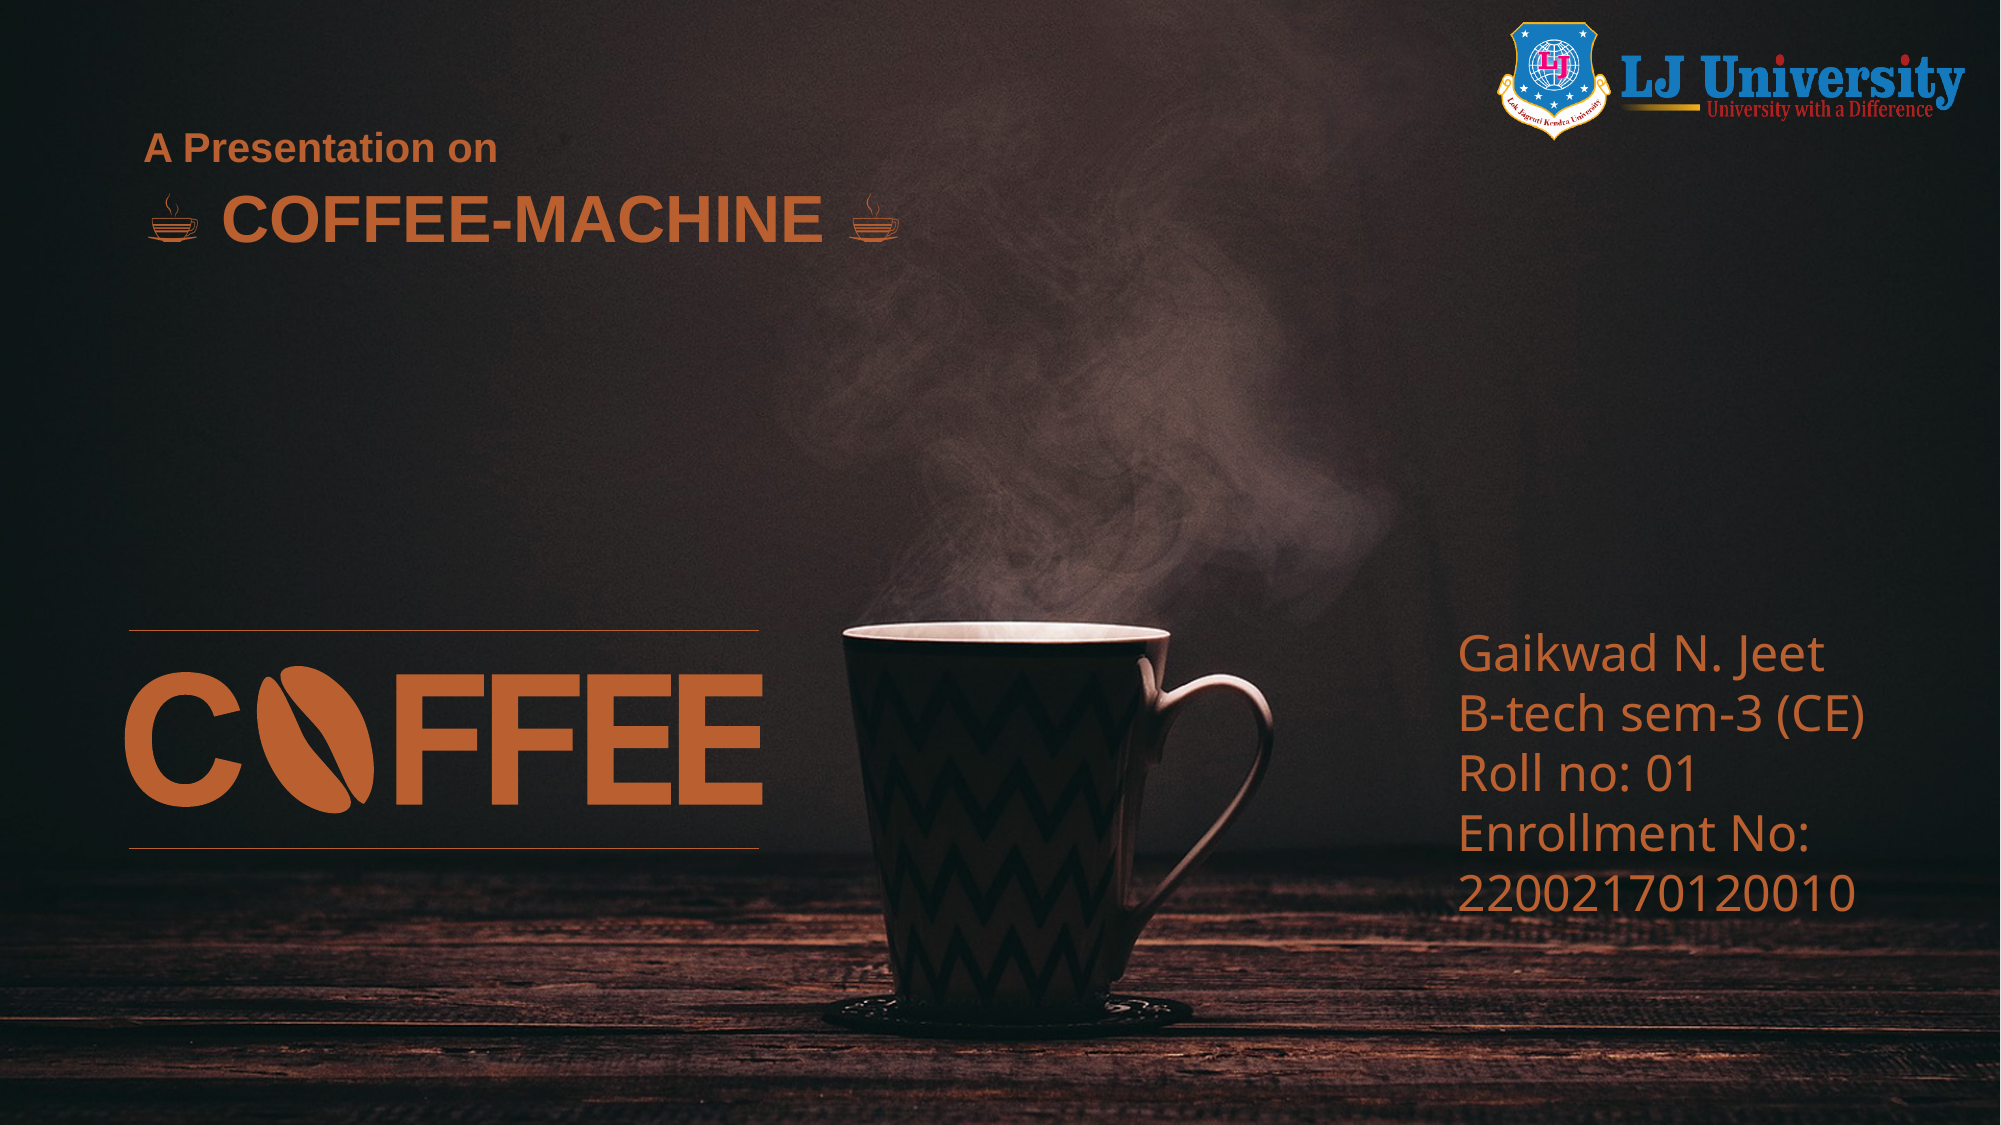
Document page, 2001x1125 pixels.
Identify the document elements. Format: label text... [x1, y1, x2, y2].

picture [0, 0, 2001, 1125]
text_box A Presentation on [128, 113, 783, 178]
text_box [124, 630, 763, 849]
text_box ☕ COFFEE-MACHINE ☕ [128, 168, 920, 264]
text_box Gaikwad N. Jeet B-tech sem-3 (CE) Roll no: 01 Enrollment No: 22002170120010 [1442, 613, 2000, 929]
